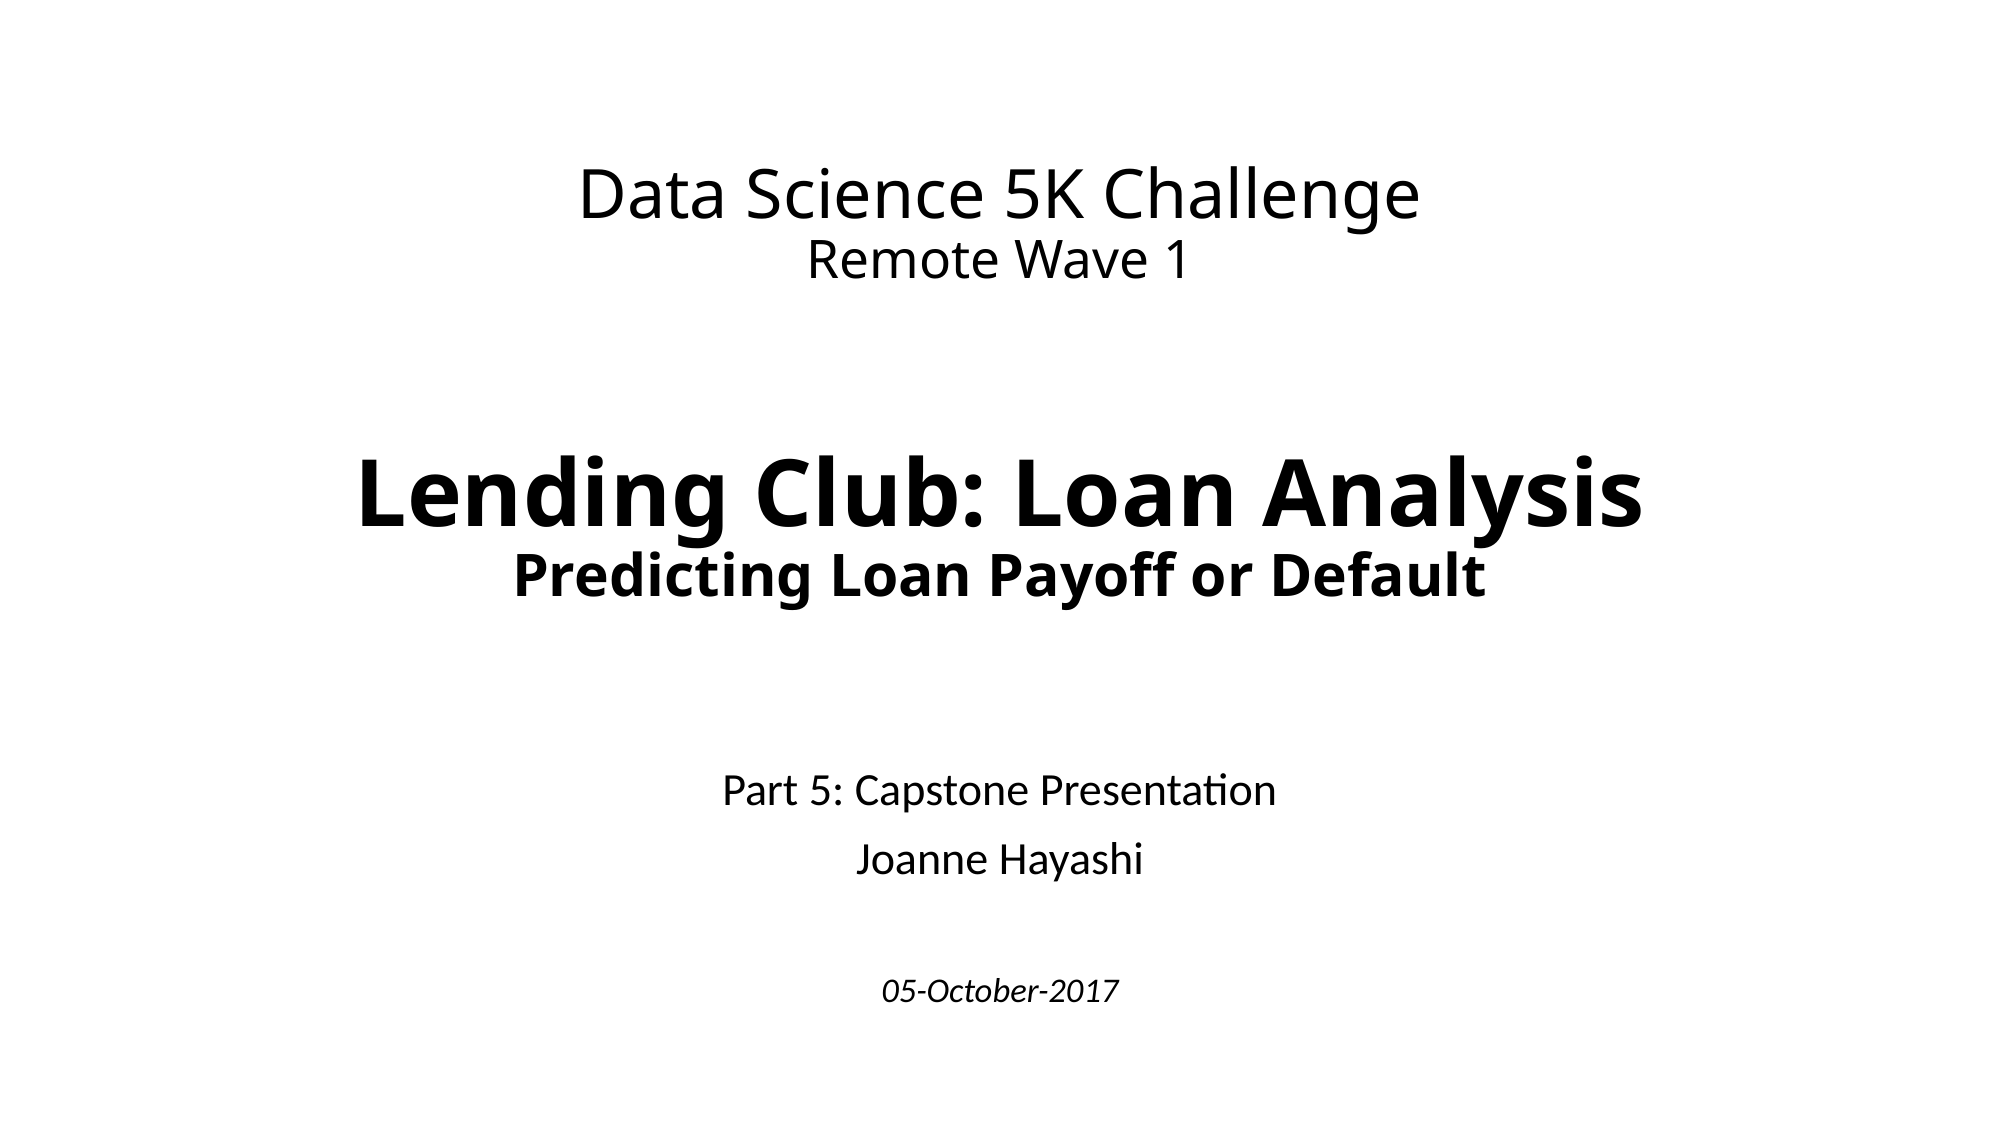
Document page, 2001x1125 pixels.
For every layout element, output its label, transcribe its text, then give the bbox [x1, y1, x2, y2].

title Data Science 5K Challenge Remote Wave 1 Lending Club: Loan Analysis Predicting Loan Payoff or Default [249, 148, 1750, 617]
subtitle Part 5: Capstone Presentation Joanne Hayashi 05-October-2017 [249, 684, 1750, 1018]
